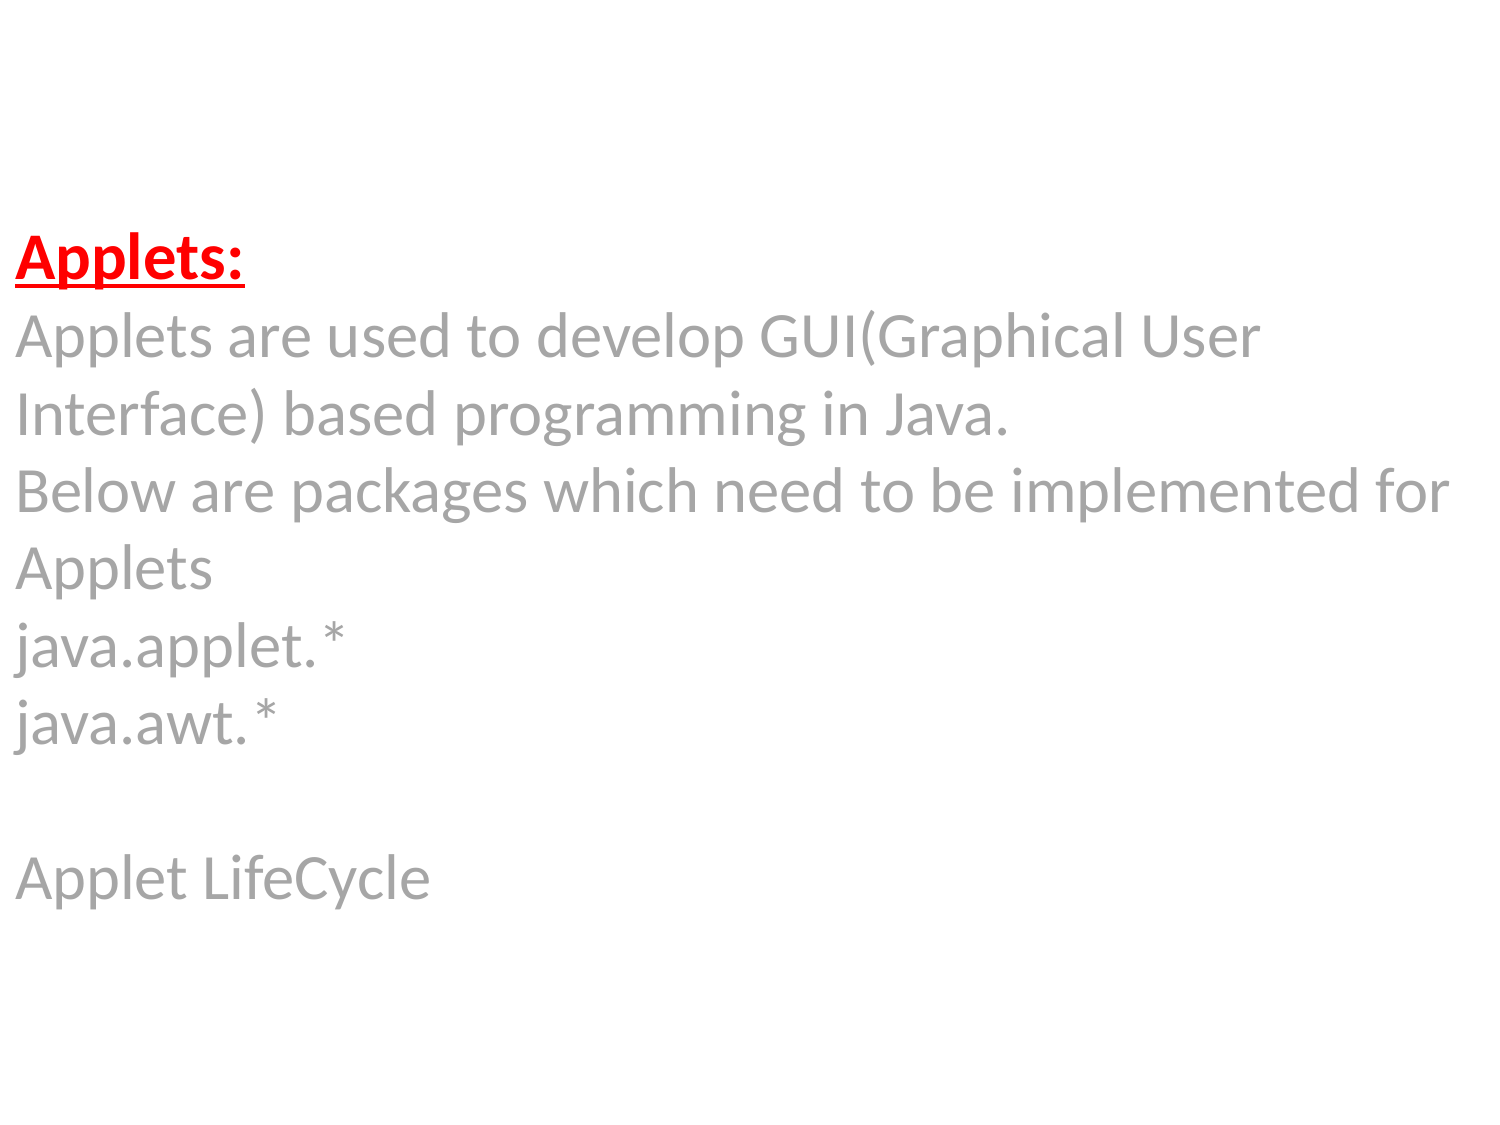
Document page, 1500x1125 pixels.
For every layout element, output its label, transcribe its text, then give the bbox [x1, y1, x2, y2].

title Applets: Applets are used to develop GUI(Graphical User Interface) based programming in Java. Below are packages which need to be implemented for Applets java.applet.* java.awt.* Applet LifeCycle [0, 0, 1500, 1125]
